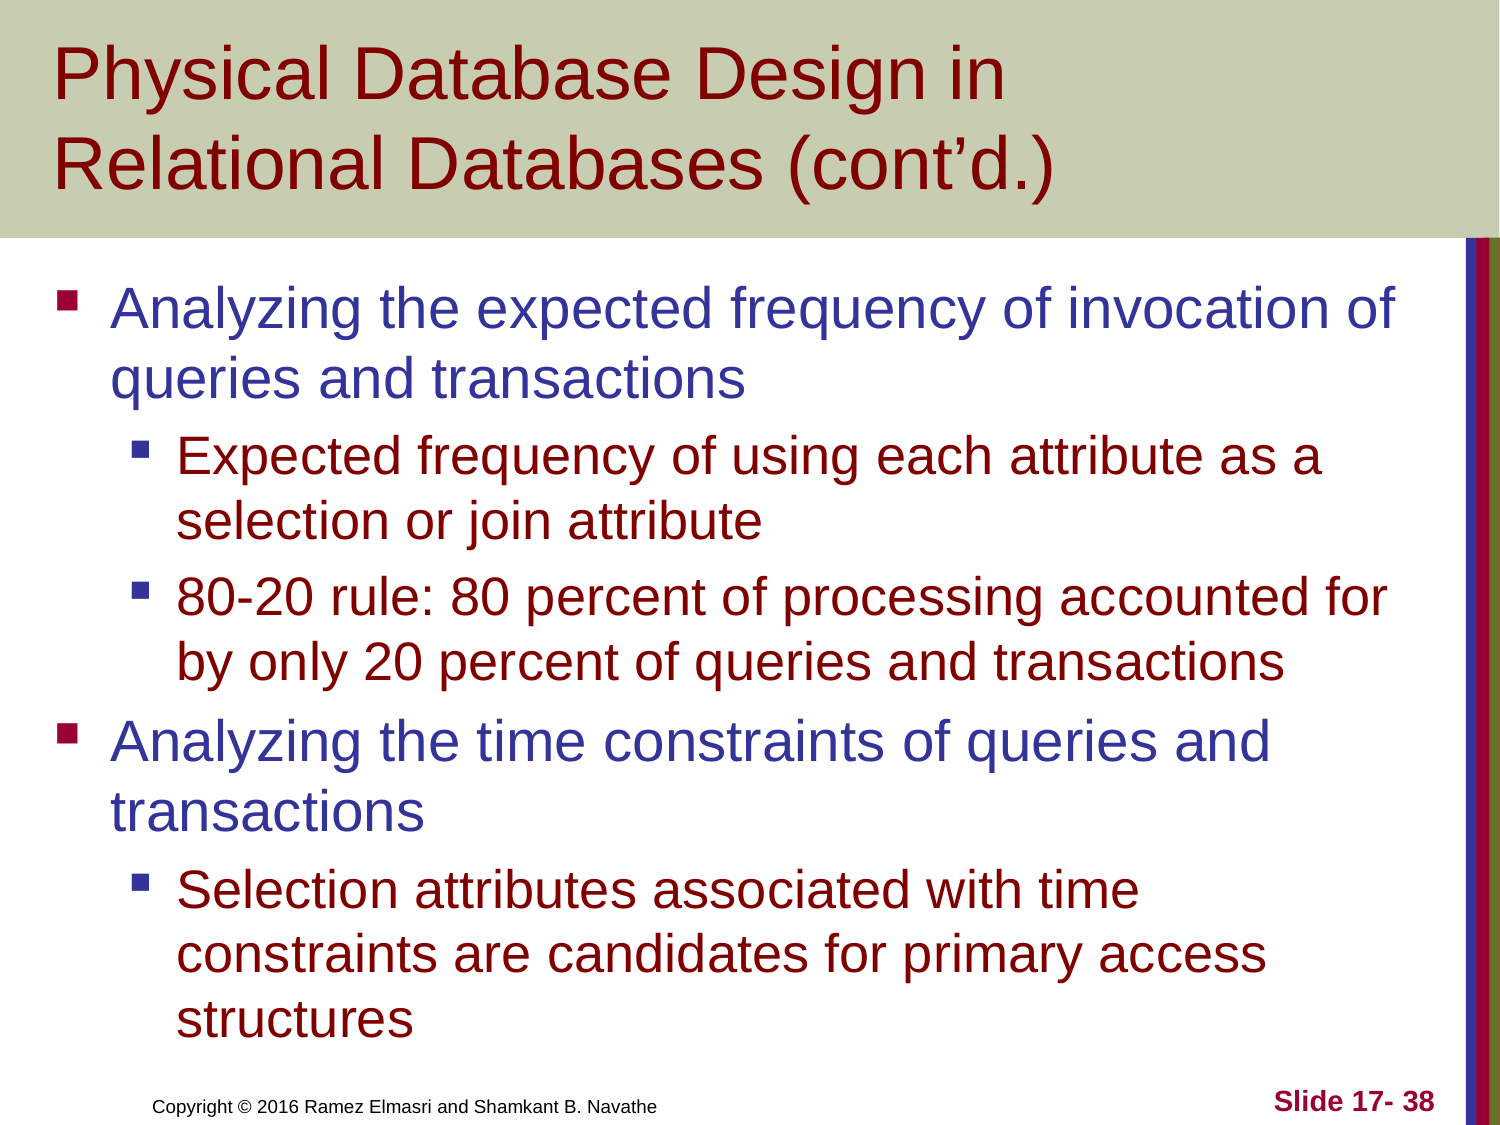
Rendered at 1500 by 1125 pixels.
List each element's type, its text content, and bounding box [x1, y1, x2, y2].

slide_number Slide 17- 38 [1137, 1049, 1451, 1125]
title Physical Database Design in Relational Databases (cont’d.) [37, 49, 1317, 213]
list Analyzing the expected frequency of invocation of queries and transactions Expected frequency of using each attribute as a selection or join attribute 80-20 rule: 80 percent of processing accounted for by only 20 percent of queries and transactions Analyzing the time constraints of queries and transactions Selection attributes associated with time constraints are candidates for primary access structures [39, 262, 1400, 1013]
